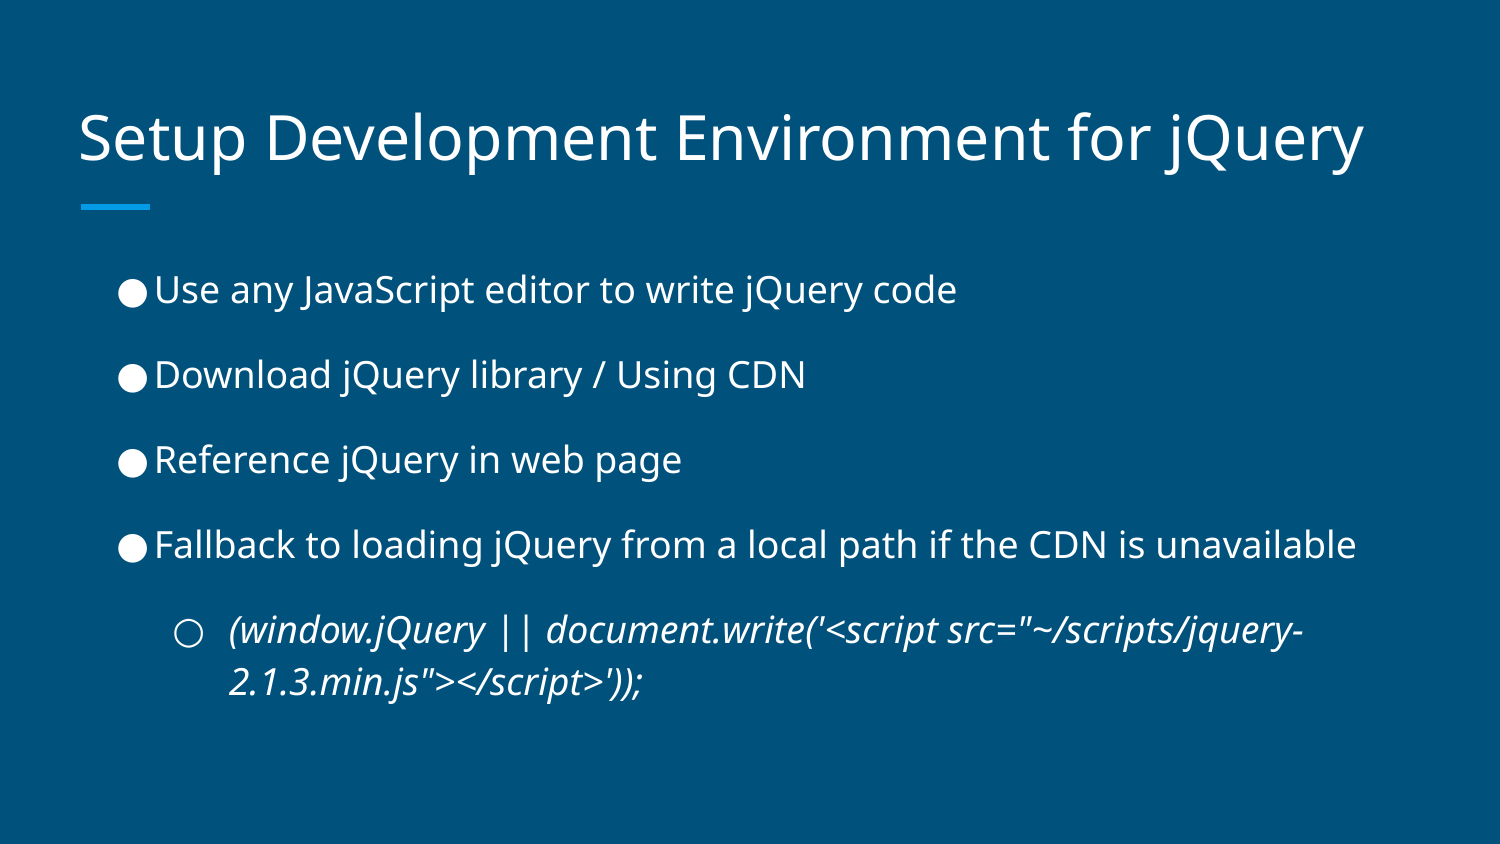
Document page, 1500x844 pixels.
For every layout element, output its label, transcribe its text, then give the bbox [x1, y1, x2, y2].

title Setup Development Environment for jQuery [63, 75, 1437, 188]
list Use any JavaScript editor to write jQuery code Download jQuery library / Using CDN Reference jQuery in web page Fallback to loading jQuery from a local path if the CDN is unavailable (window.jQuery || document.write('<script src="~/scripts/jquery-2.1.3.min.js"></script>')); [63, 244, 1437, 750]
